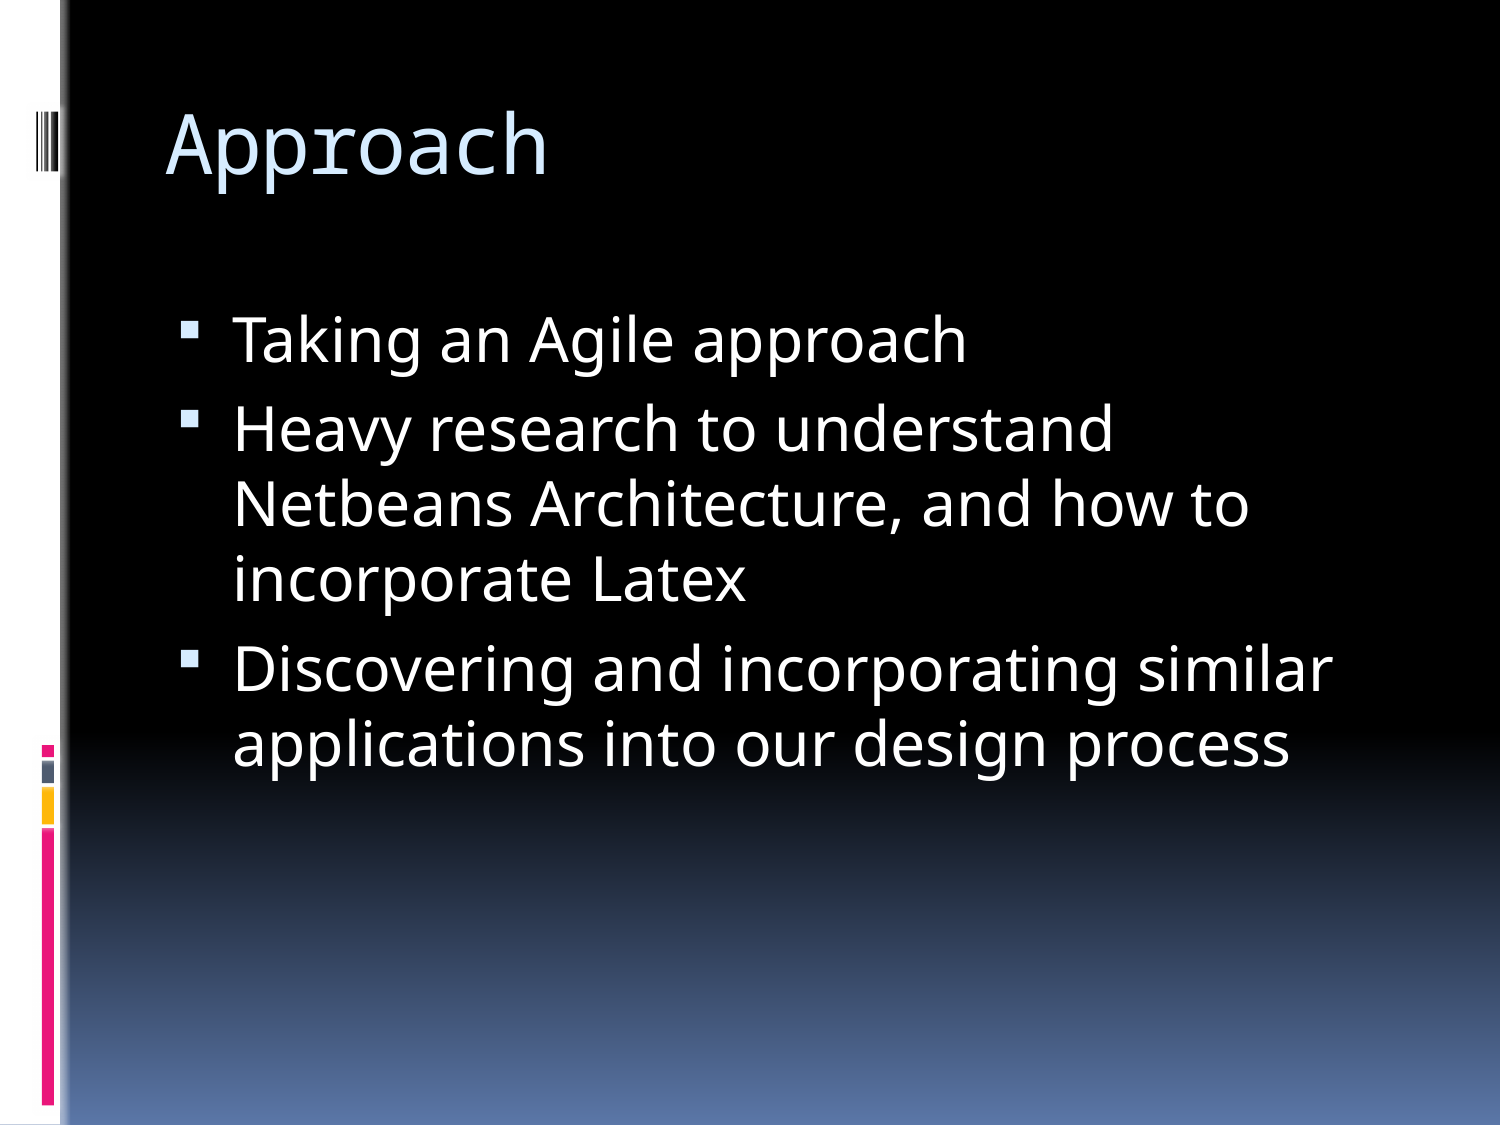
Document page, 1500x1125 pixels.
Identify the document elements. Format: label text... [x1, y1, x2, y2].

list Taking an Agile approach Heavy research to understand Netbeans Architecture, and how to incorporate Latex Discovering and incorporating similar applications into our design process [150, 292, 1425, 1043]
title Approach [150, 83, 1425, 234]
